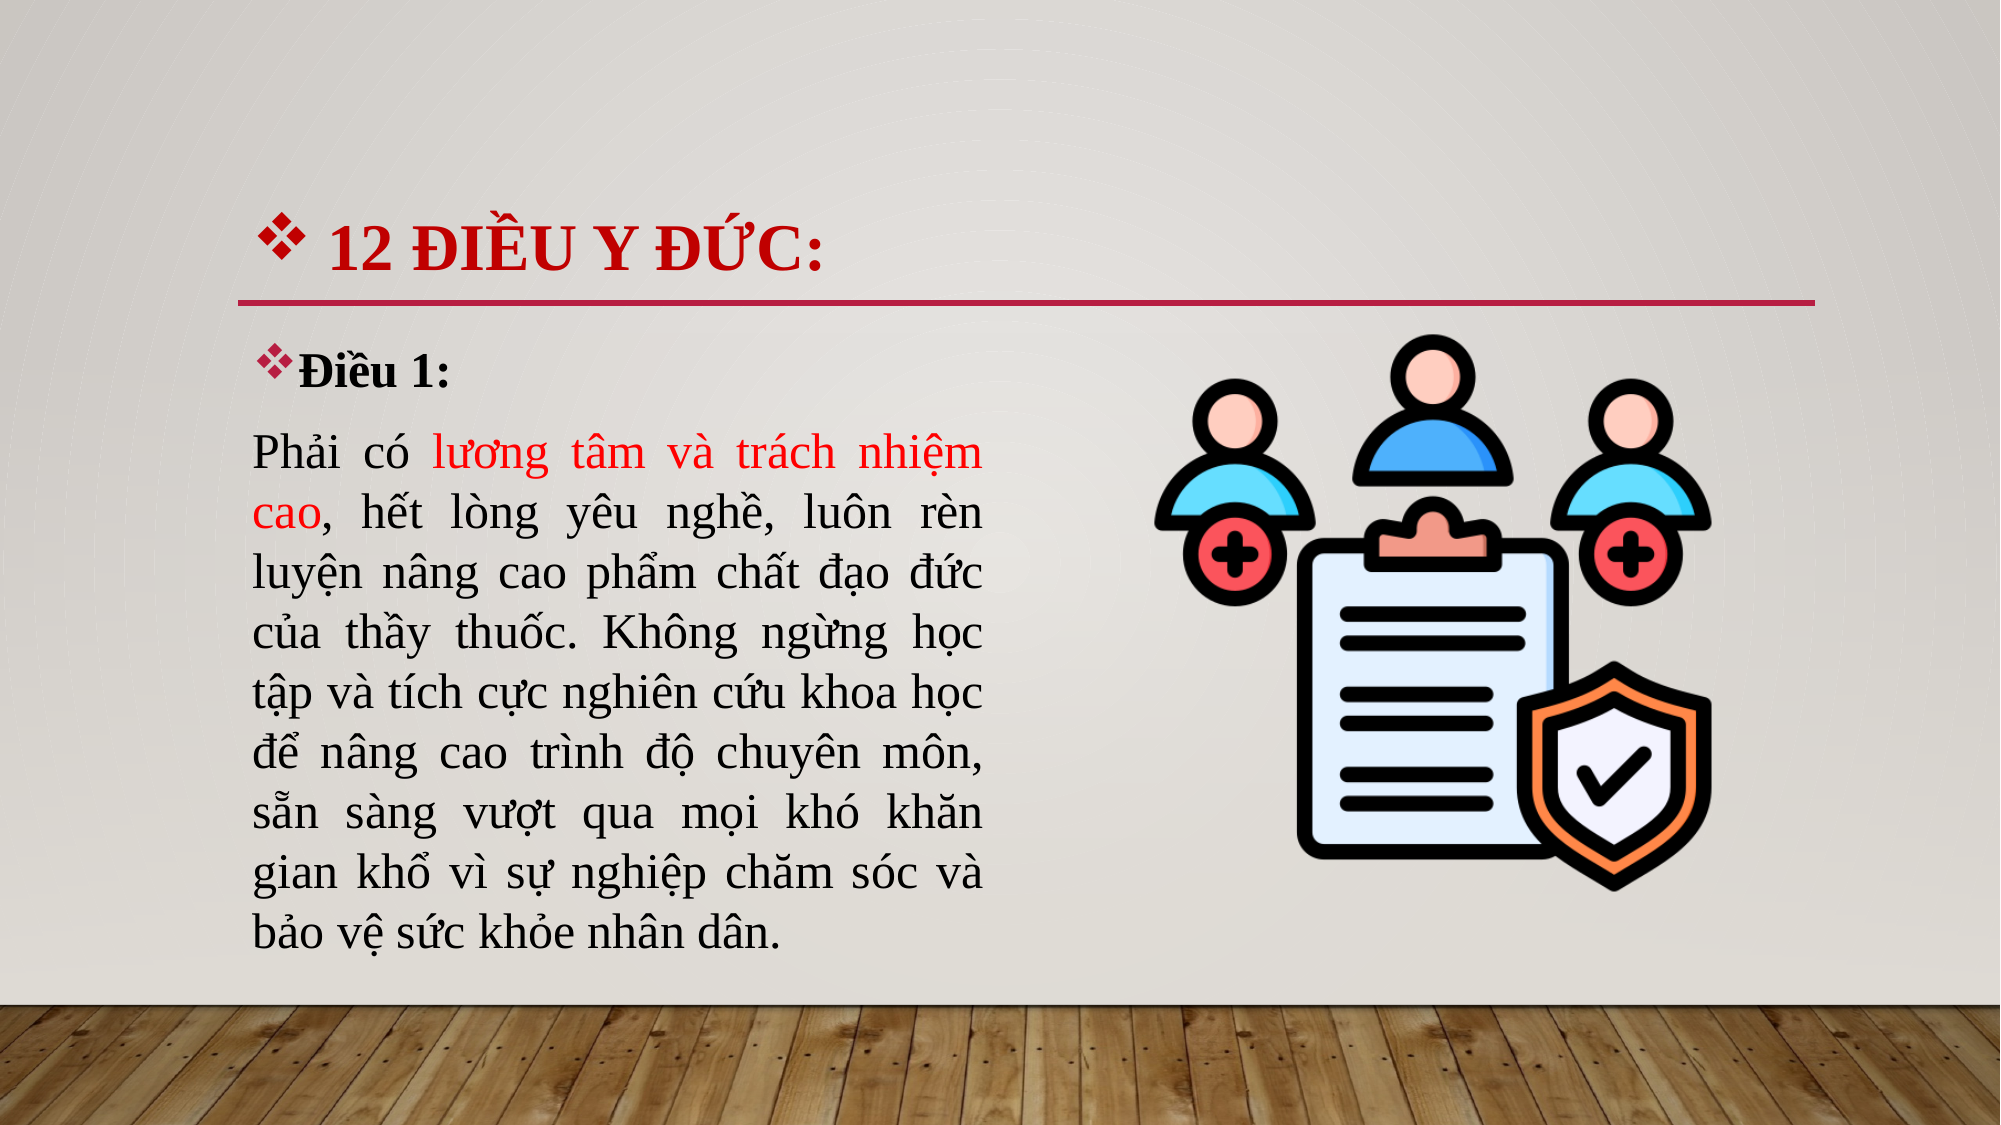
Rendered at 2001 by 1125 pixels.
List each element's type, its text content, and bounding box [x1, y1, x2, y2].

title 12 điều Y đức: [237, 204, 1814, 379]
picture [0, 1005, 2000, 1125]
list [1150, 330, 1716, 896]
list Điều 1: Phải có lương tâm và trách nhiệm cao, hết lòng yêu nghề, luôn rèn luyện nâng cao phẩm chất đạo đức của thầy thuốc. Không ngừng học tập và tích cực nghiên cứu khoa học để nâng cao trình độ chuyên môn, sẵn sàng vượt qua mọi khó khăn gian khổ vì sự nghiệp chăm sóc và bảo vệ sức khỏe nhân dân. [237, 329, 1000, 896]
